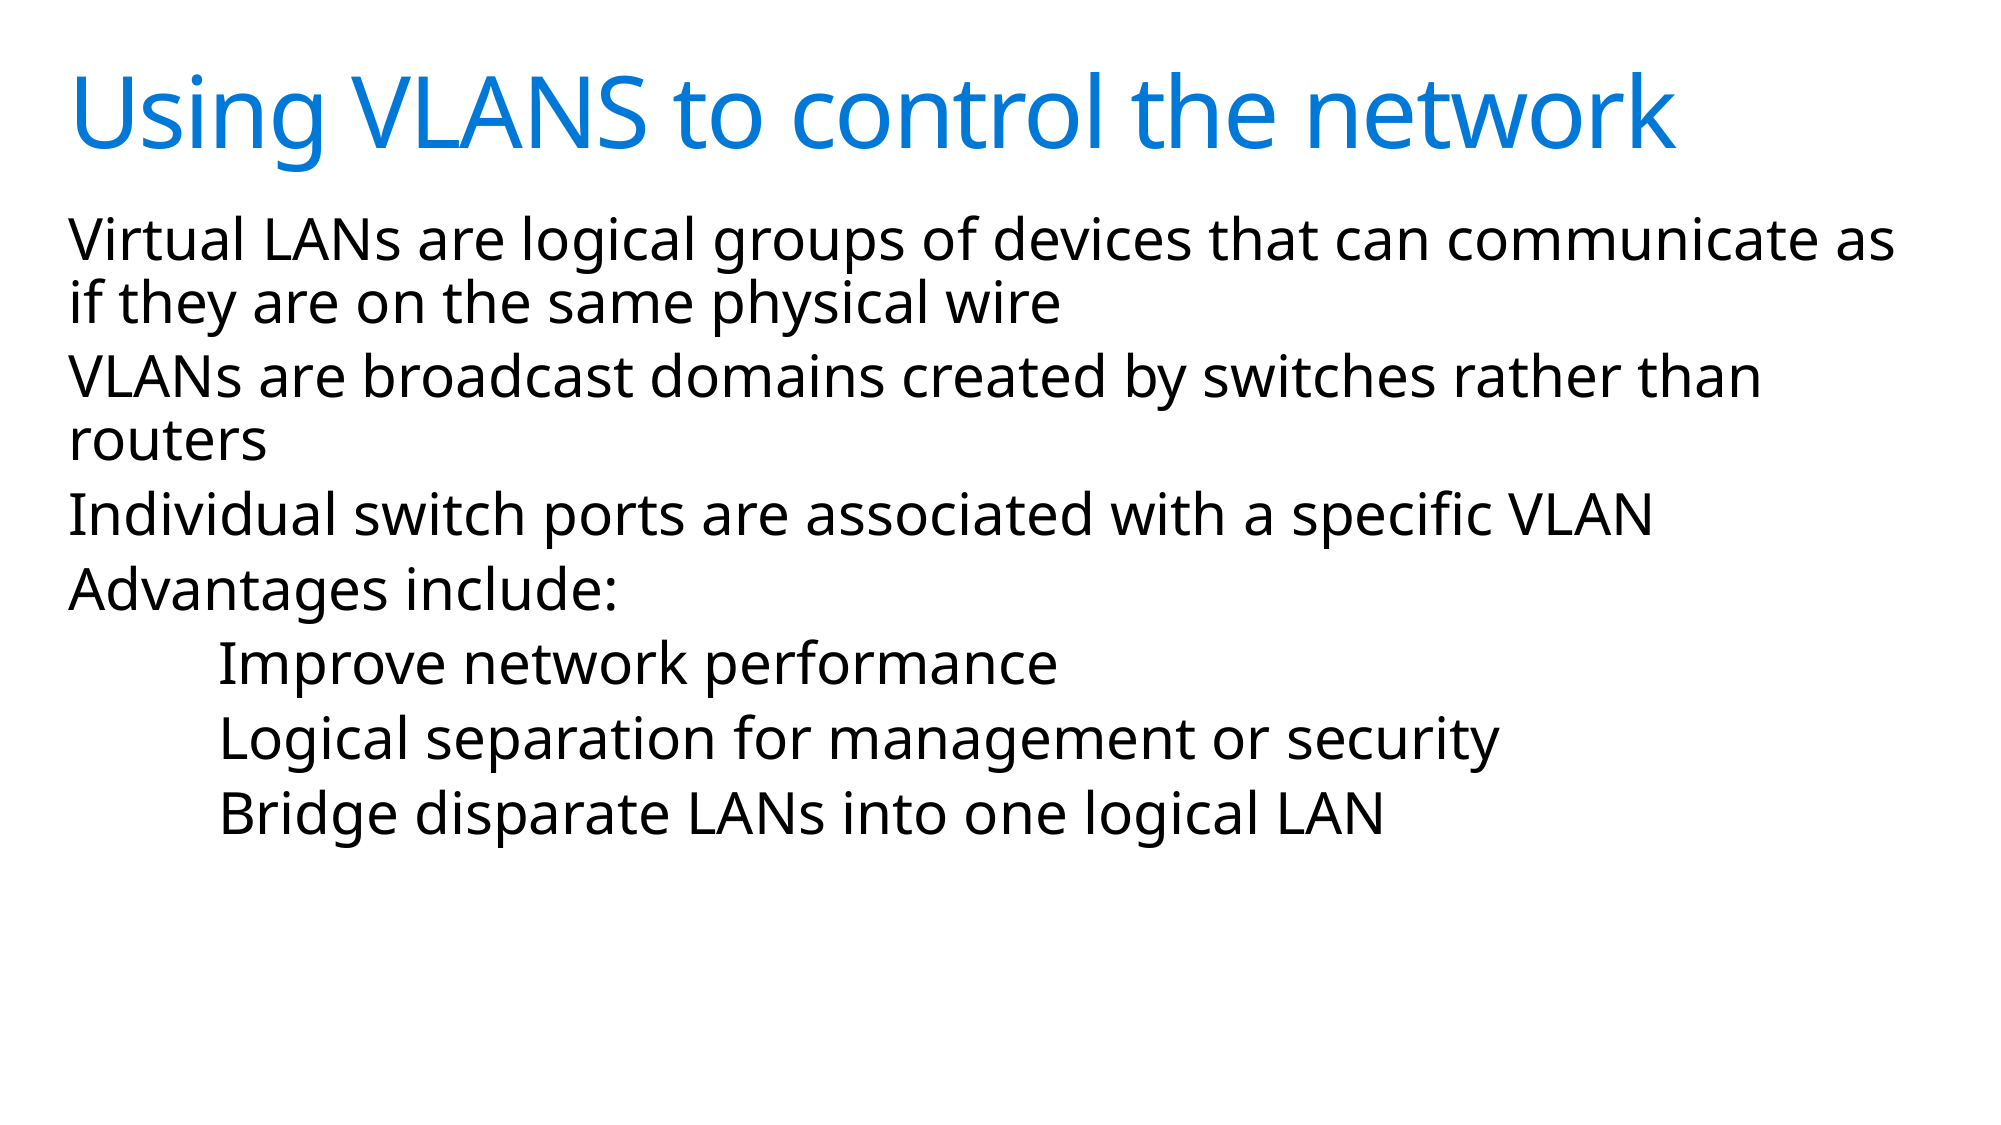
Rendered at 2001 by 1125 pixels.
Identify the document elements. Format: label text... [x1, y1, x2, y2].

title Using VLANS to control the network [44, 47, 1957, 196]
list Virtual LANs are logical groups of devices that can communicate as if they are on the same physical wire VLANs are broadcast domains created by switches rather than routers Individual switch ports are associated with a specific VLAN Advantages include: Improve network performance Logical separation for management or security Bridge disparate LANs into one logical LAN [44, 195, 1956, 496]
